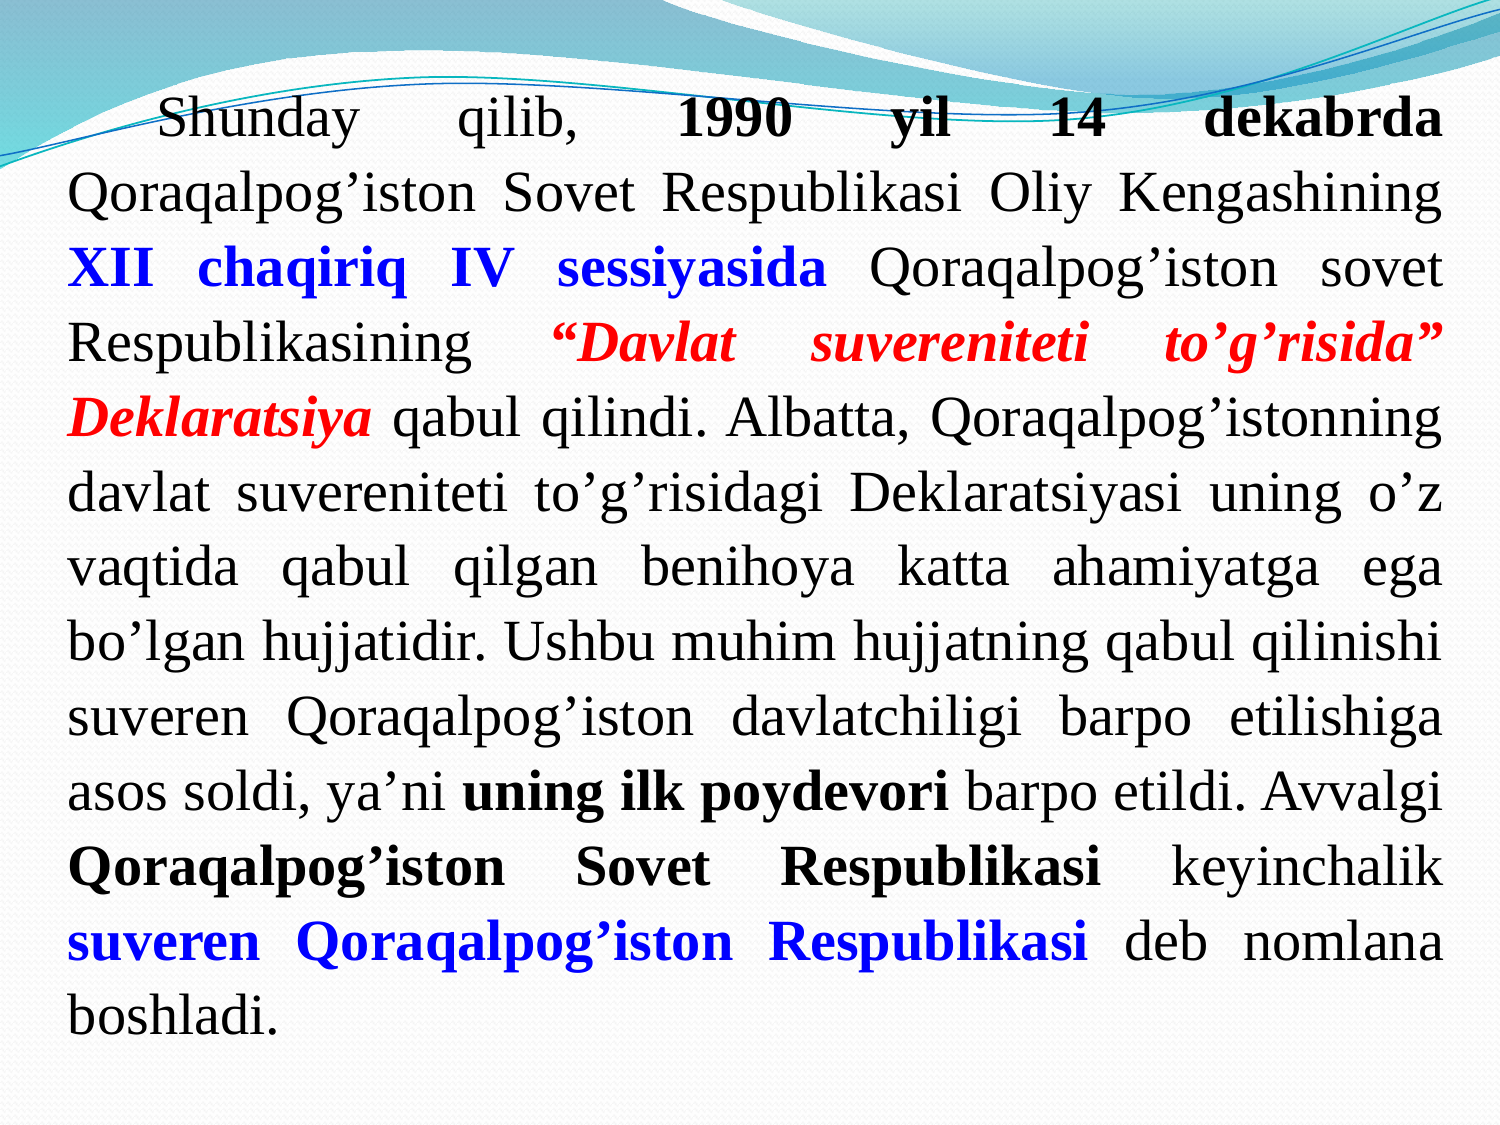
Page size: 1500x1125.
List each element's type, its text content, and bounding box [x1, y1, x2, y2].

text_box Shunday qilib, 1990 yil 14 dekabrda Qoraqalpog’iston Sovet Respublikasi Oliy Kengashining XII chaqiriq IV sessiyasida Qoraqalpog’iston sovet Respublikasining “Davlat suvereniteti to’g’risida” Deklaratsiya qabul qilindi. Albatta, Qoraqalpog’istonning davlat suvereniteti to’g’risidagi Deklaratsiyasi uning o’z vaqtida qabul qilgan benihoya katta ahamiyatga ega bo’lgan hujjatidir. Ushbu muhim hujjatning qabul qilinishi suveren Qoraqalpog’iston davlatchiligi barpo etilishiga asos soldi, ya’ni uning ilk poydevori barpo etildi. Avvalgi Qoraqalpog’iston Sovet Respublikasi keyinchalik suveren Qoraqalpog’iston Respublikasi deb nomlana boshladi. [53, 66, 1459, 1054]
